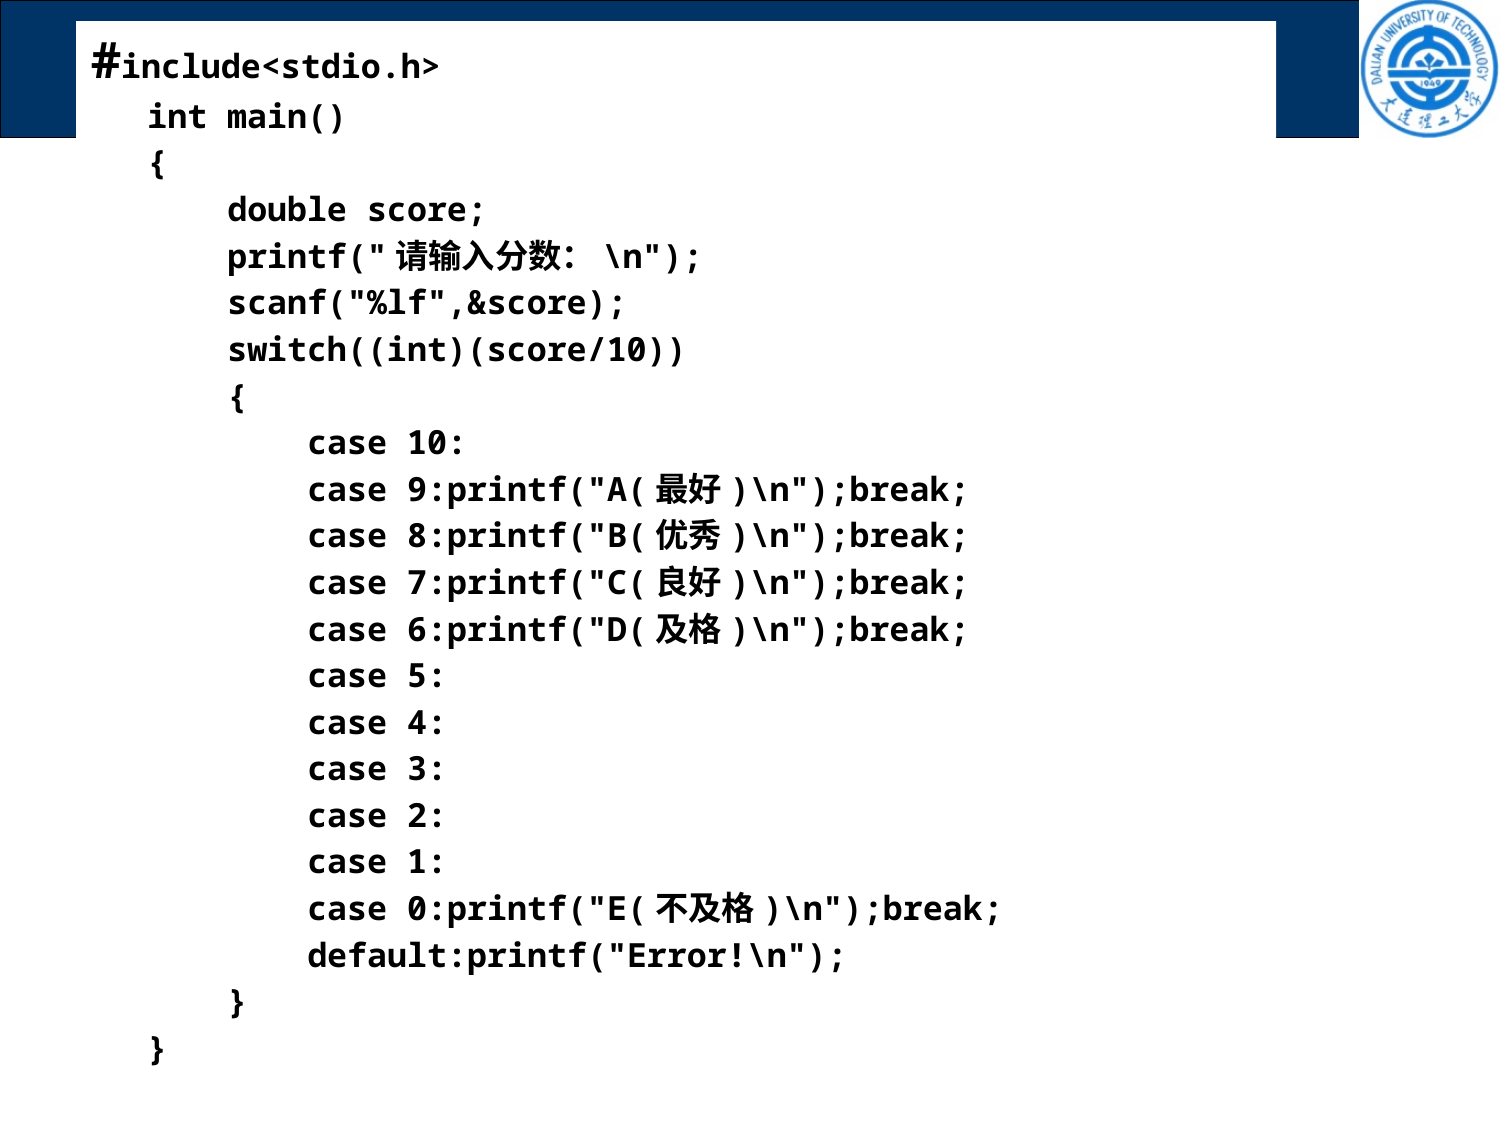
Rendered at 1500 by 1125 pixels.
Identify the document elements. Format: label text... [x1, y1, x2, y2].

picture [1359, 0, 1500, 138]
list #include<stdio.h> int main() { double score; printf("请输入分数：\n"); scanf("%lf",&score); switch((int)(score/10)) { case 10: case 9:printf("A(最好)\n");break; case 8:printf("B(优秀)\n");break; case 7:printf("C(良好)\n");break; case 6:printf("D(及格)\n");break; case 5: case 4: case 3: case 2: case 1: case 0:printf("E(不及格)\n");break; default:printf("Error!\n"); } } [76, 21, 1277, 1101]
